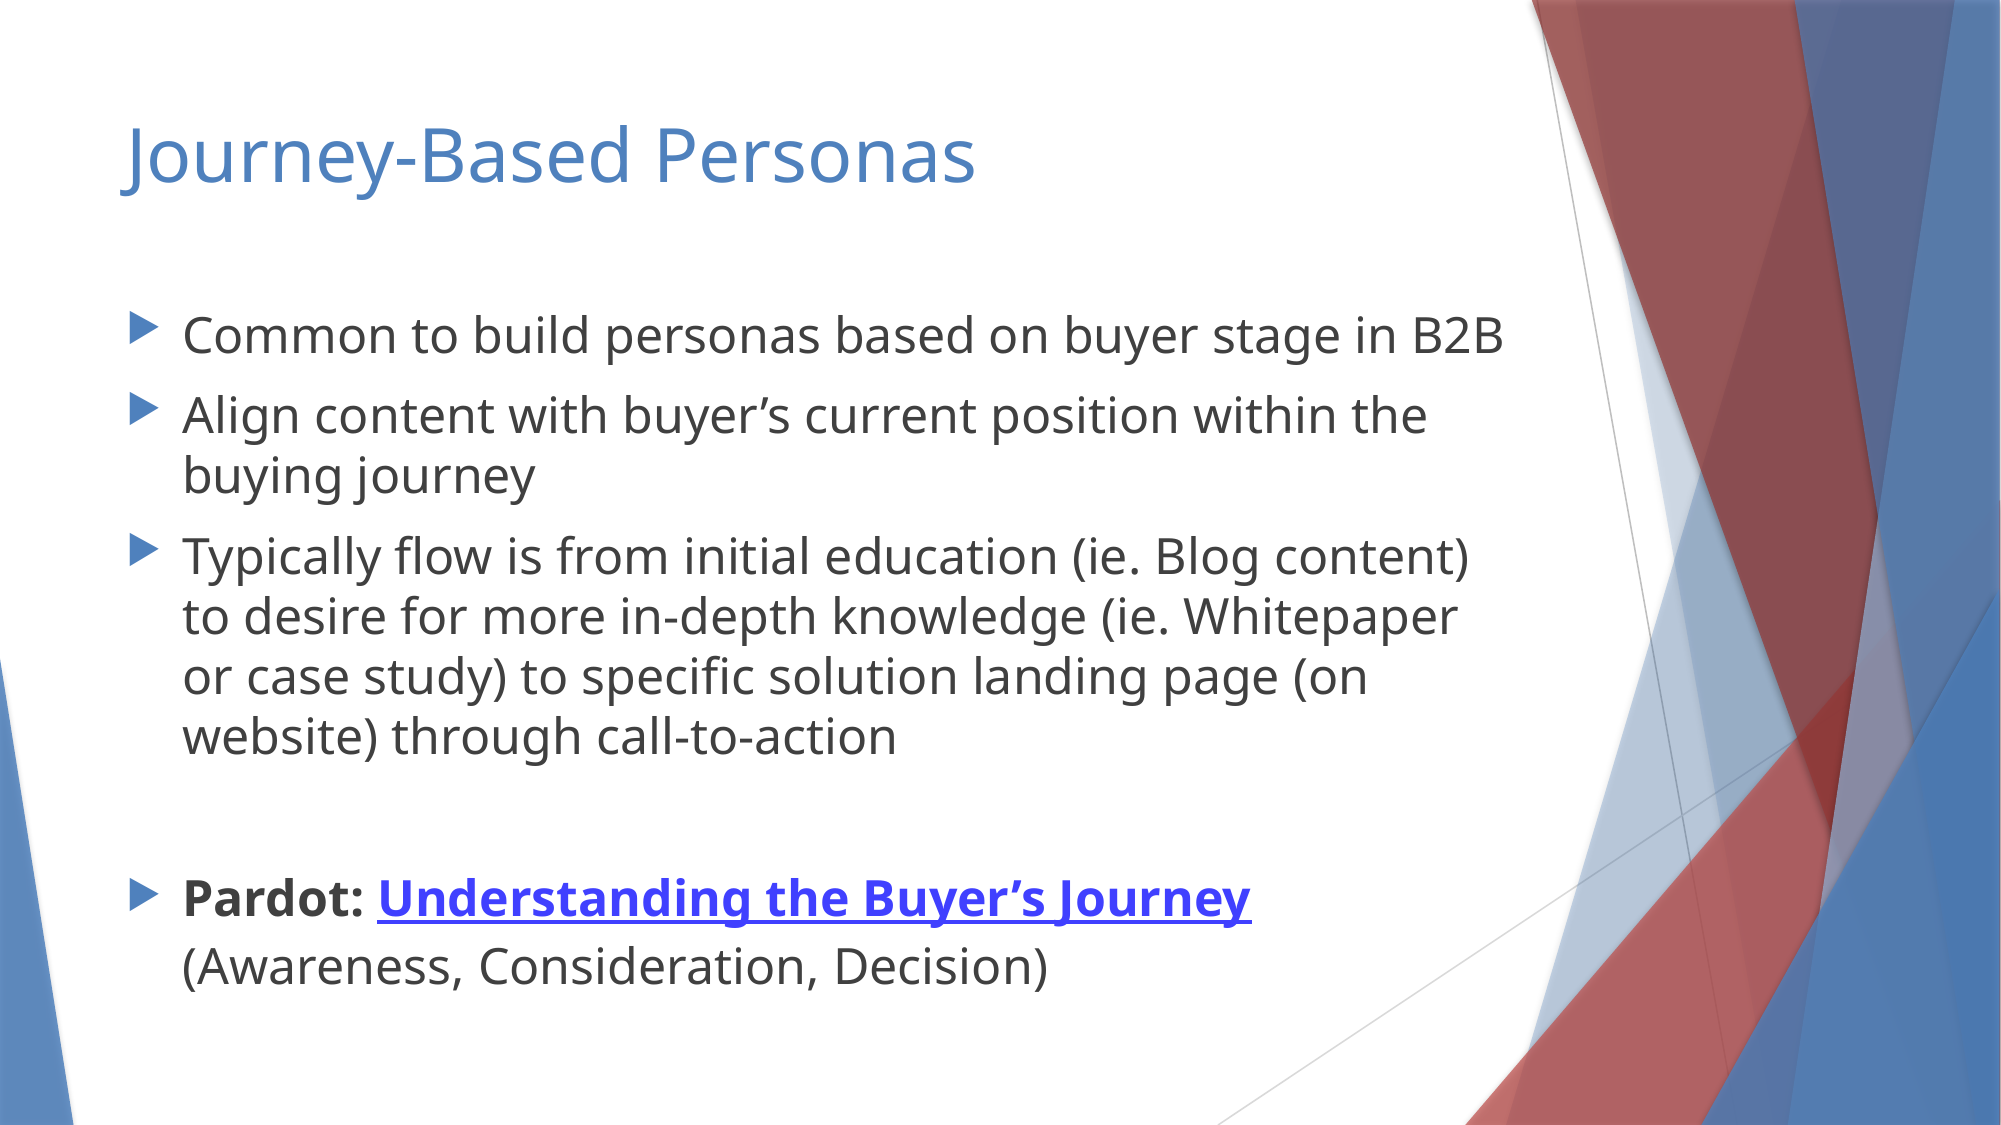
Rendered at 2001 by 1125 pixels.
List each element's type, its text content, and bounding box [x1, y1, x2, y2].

title Journey-Based Personas [111, 99, 1522, 295]
list Common to build personas based on buyer stage in B2B Align content with buyer’s current position within the buying journey Typically flow is from initial education (ie. Blog content) to desire for more in-depth knowledge (ie. Whitepaper or case study) to specific solution landing page (on website) through call-to-action Pardot: Understanding the Buyer’s Journey (Awareness, Consideration, Decision) [111, 295, 1522, 933]
